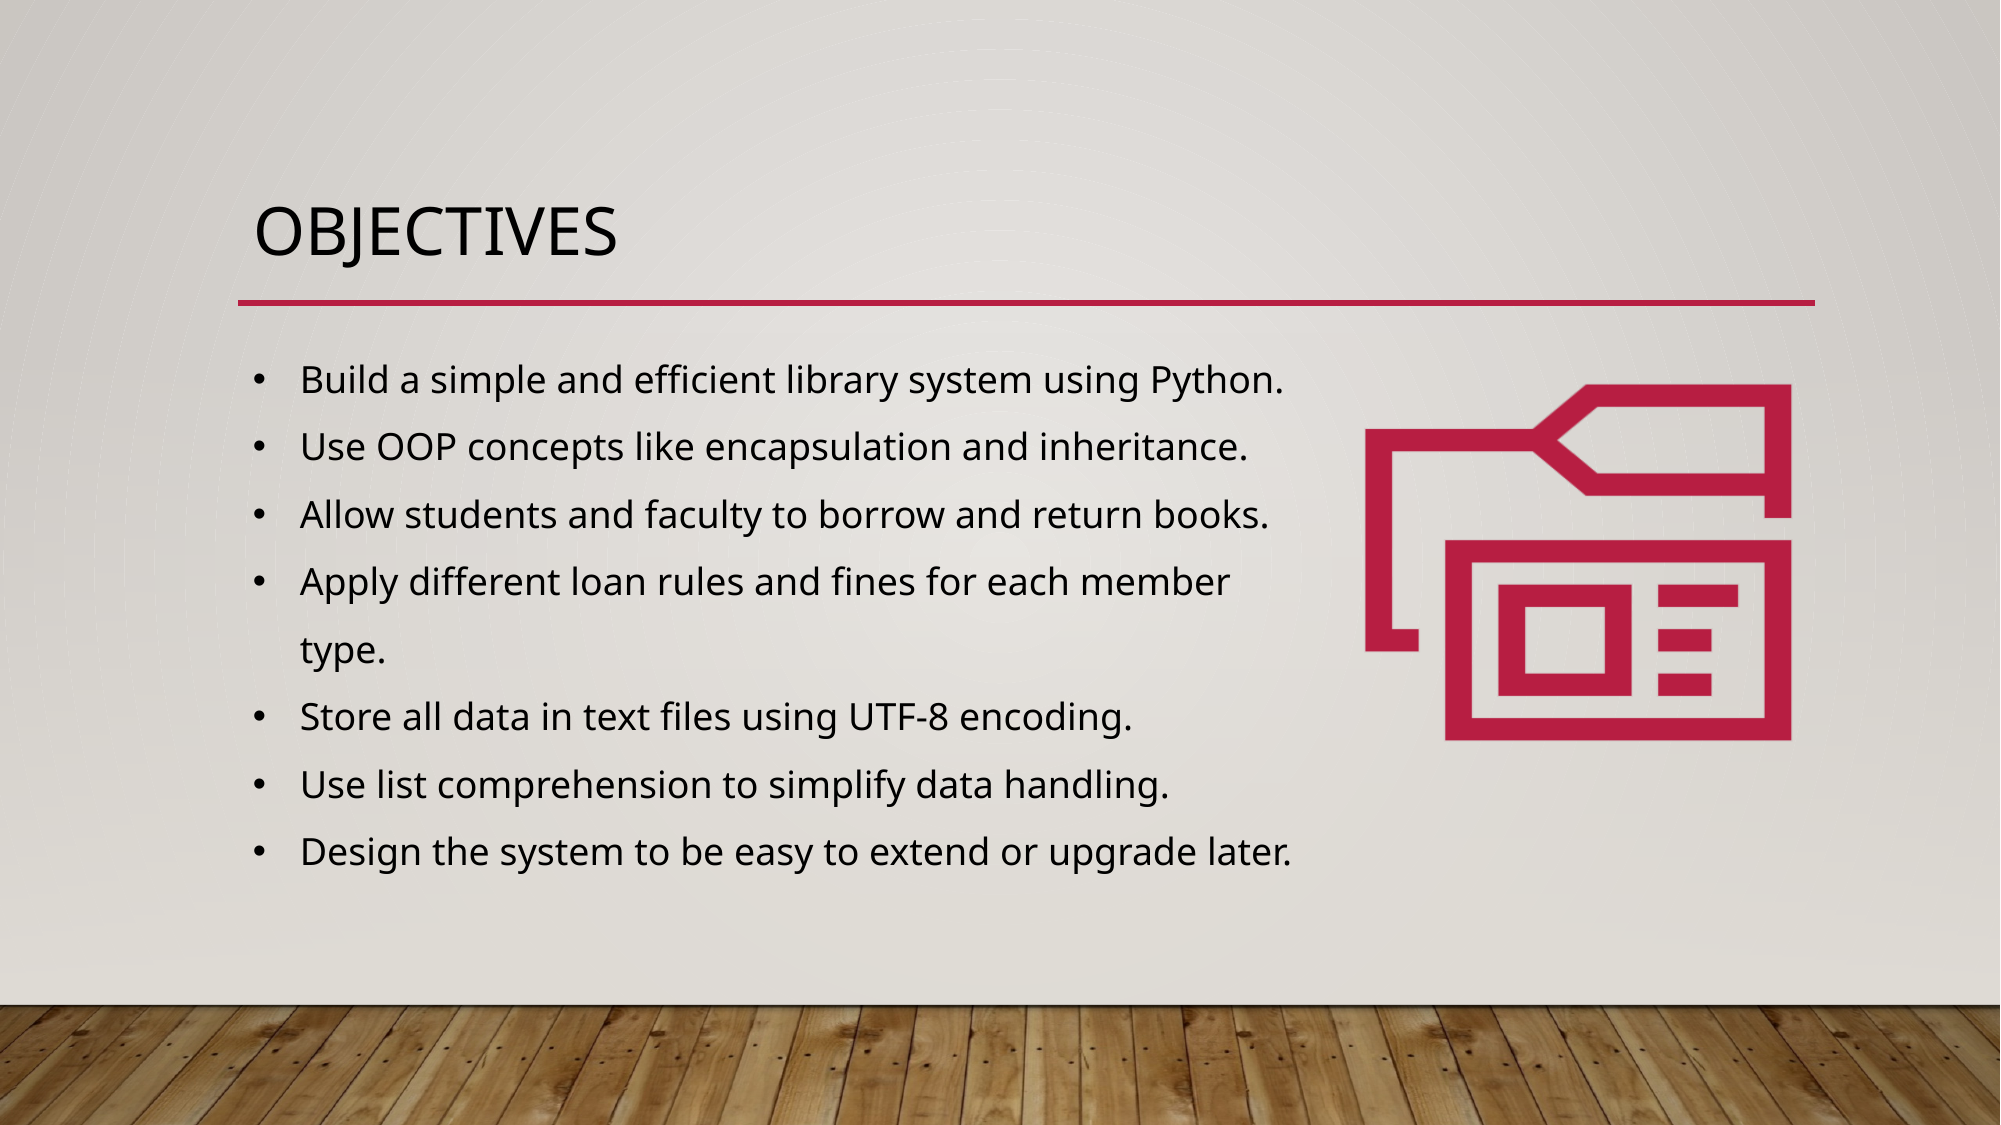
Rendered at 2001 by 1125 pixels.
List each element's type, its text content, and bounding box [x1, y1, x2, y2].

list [1322, 348, 1835, 776]
title OBJECTIVES [238, 190, 1814, 305]
picture [0, 1005, 2000, 1125]
text_box Build a simple and efficient library system using Python. Use OOP concepts like encapsulation and inheritance. Allow students and faculty to borrow and return books. Apply different loan rules and fines for each member type. Store all data in text files using UTF-8 encoding. Use list comprehension to simplify data handling. Design the system to be easy to extend or upgrade later. [238, 325, 1324, 881]
